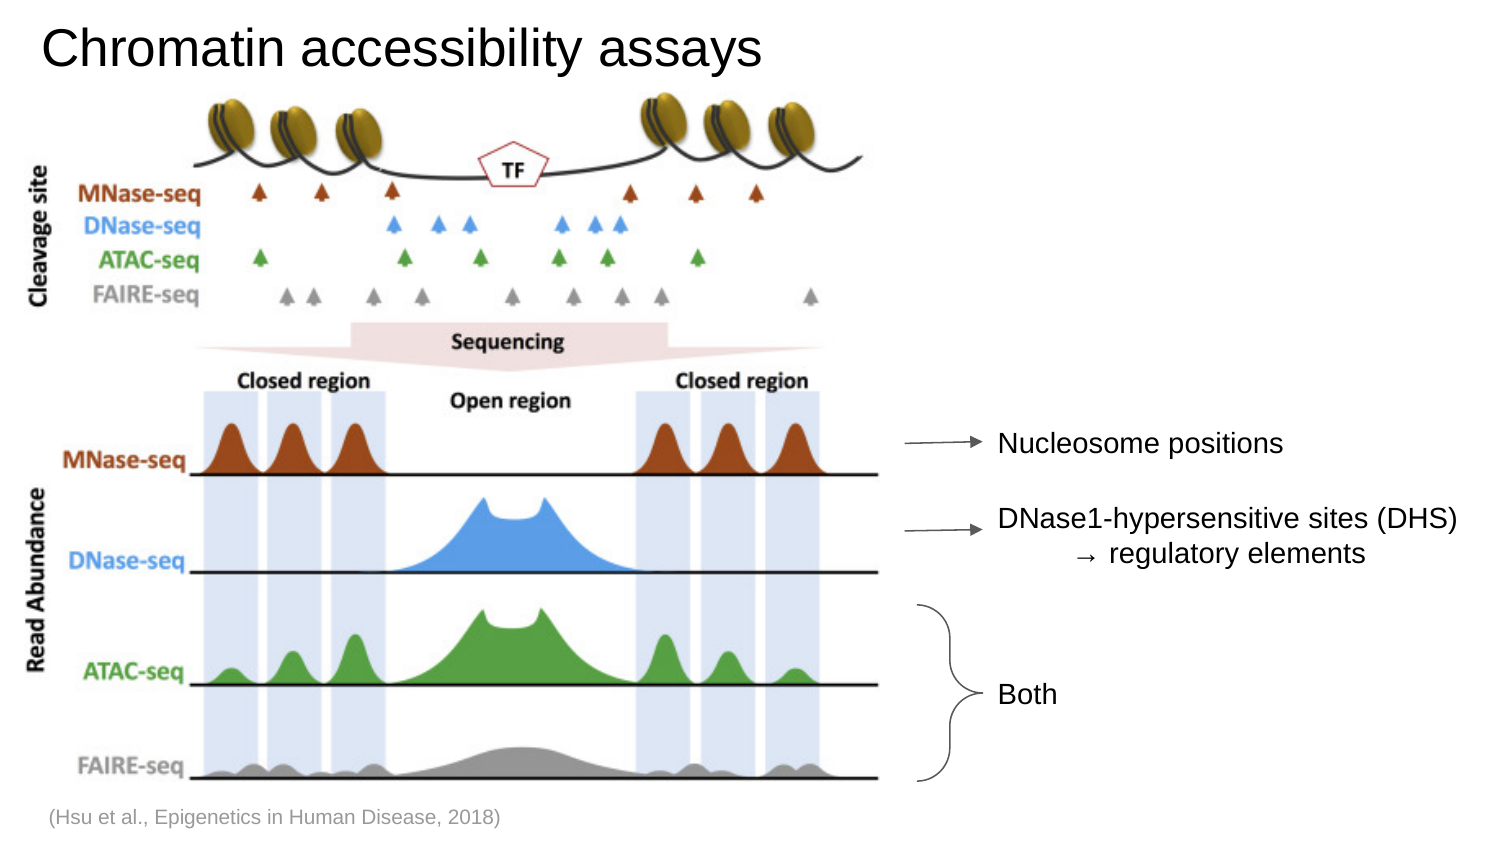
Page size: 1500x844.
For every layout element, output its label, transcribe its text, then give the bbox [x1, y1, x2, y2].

text_box (Hsu et al., Epigenetics in Human Disease, 2018) [33, 791, 779, 842]
picture [24, 90, 881, 782]
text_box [904, 408, 1500, 782]
title Chromatin accessibility assays [26, 0, 1424, 92]
